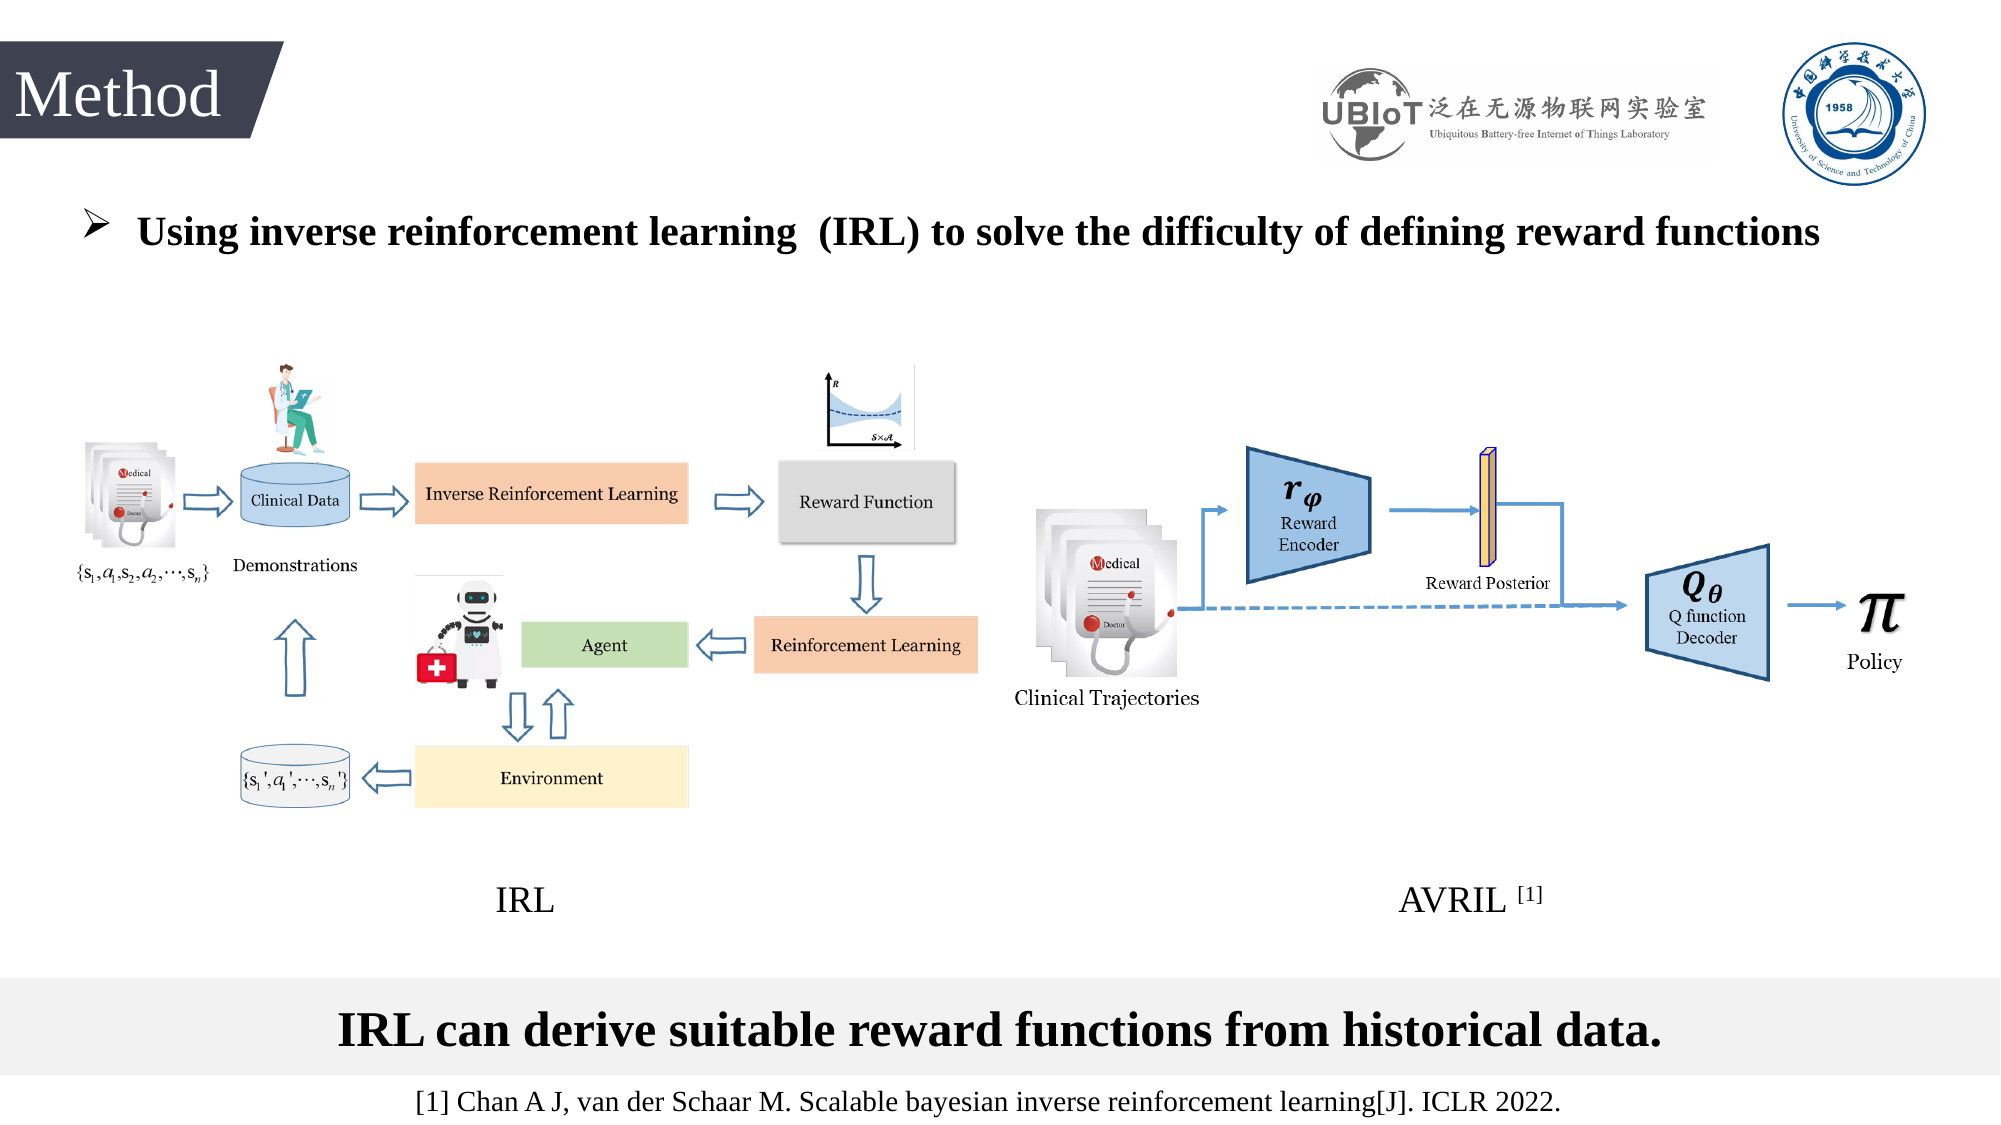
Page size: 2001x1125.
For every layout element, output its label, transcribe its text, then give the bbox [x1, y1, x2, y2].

text_box AVRIL [1] [1310, 867, 1631, 928]
picture [1780, 40, 1926, 187]
picture [999, 444, 1942, 722]
text_box Method [0, 39, 287, 141]
text_box Using inverse reinforcement learning (IRL) to solve the difficulty of defining reward functions [65, 196, 1895, 262]
text_box [1] Chan A J, van der Schaar M. Scalable bayesian inverse reinforcement learning[J]. ICLR 2022. [168, 1074, 1810, 1125]
text_box IRL can derive suitable reward functions from historical data. [0, 977, 2000, 1077]
picture [72, 358, 979, 809]
picture [1316, 62, 1717, 165]
text_box IRL [365, 867, 686, 928]
